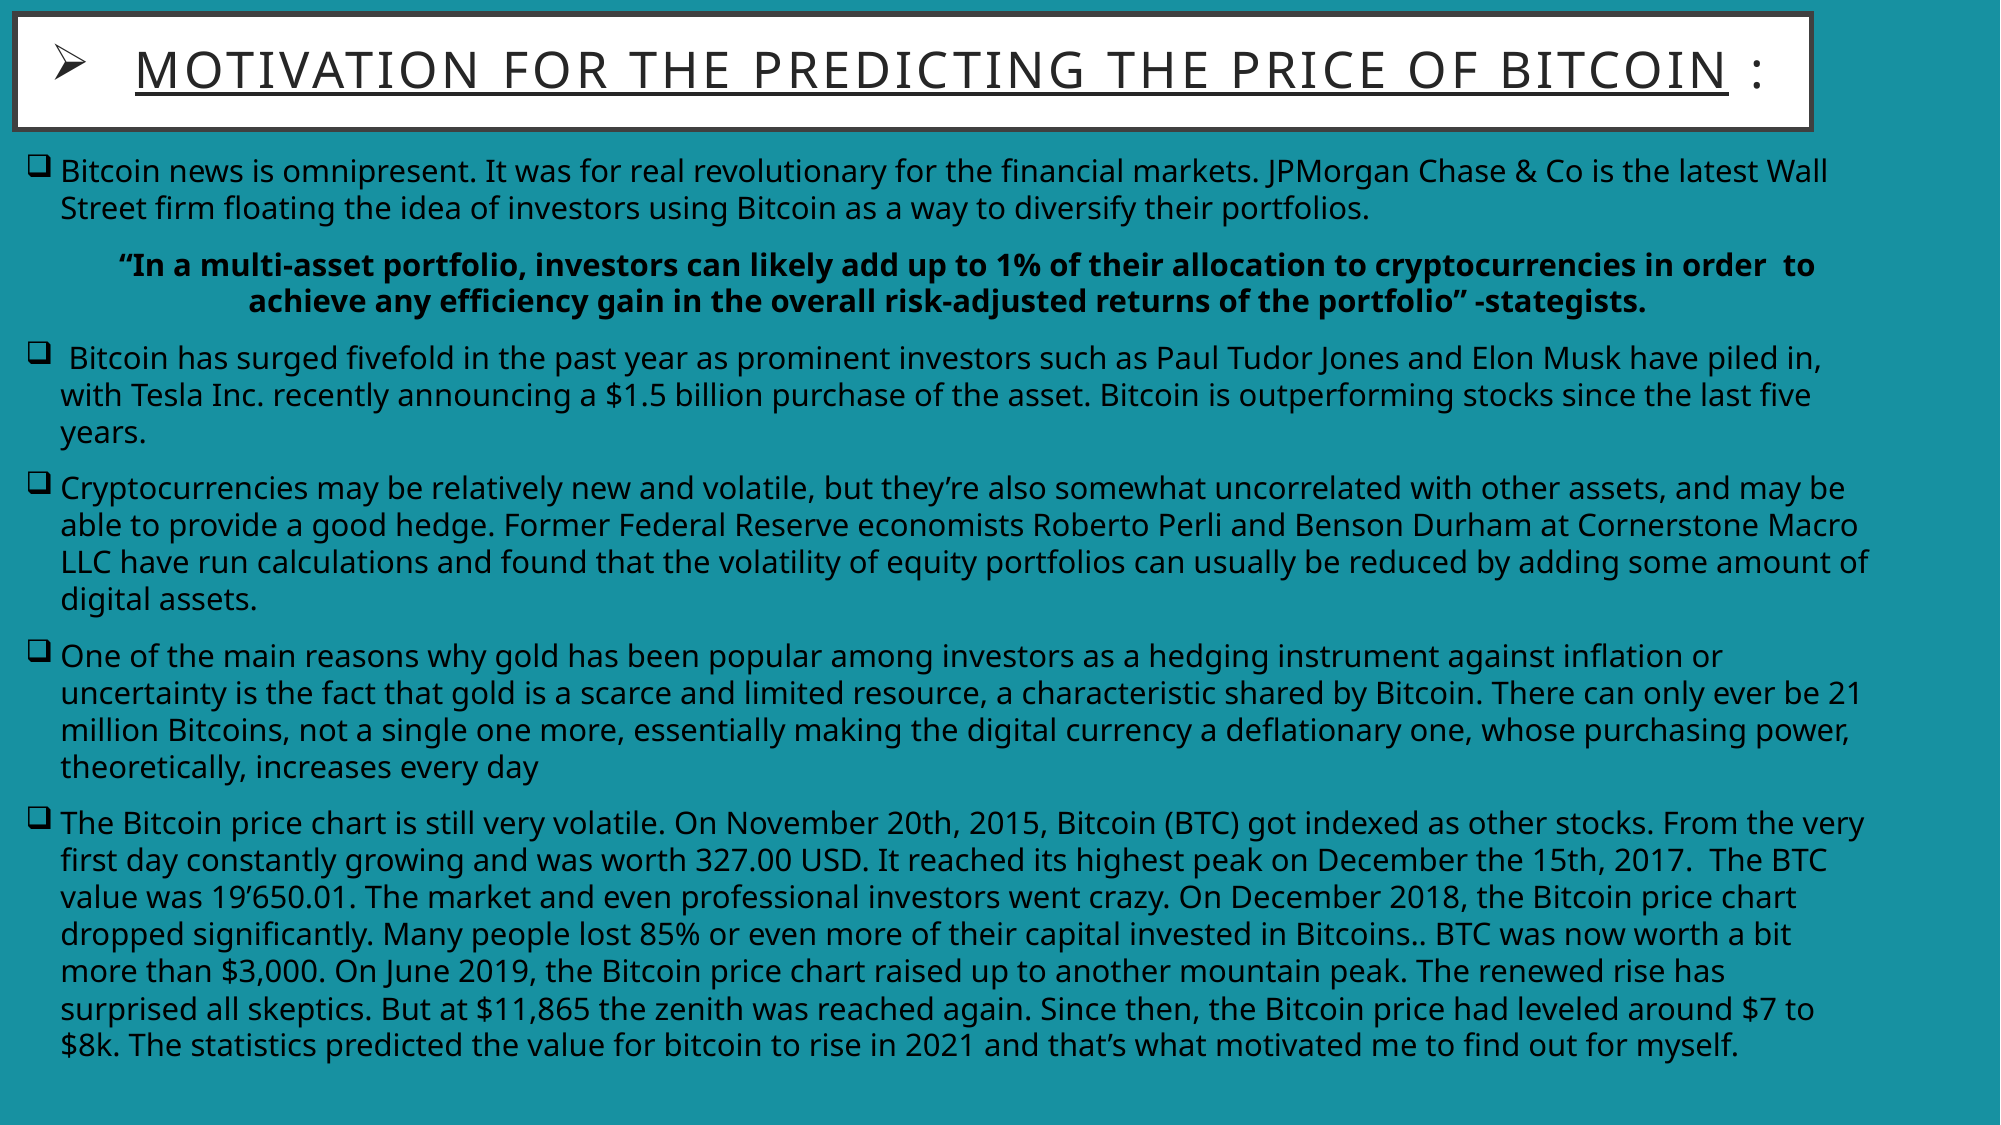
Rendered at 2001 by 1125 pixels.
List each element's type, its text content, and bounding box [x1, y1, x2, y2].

list Bitcoin news is omnipresent. It was for real revolutionary for the financial markets. JPMorgan Chase & Co is the latest Wall Street firm floating the idea of investors using Bitcoin as a way to diversify their portfolios. “In a multi-asset portfolio, investors can likely add up to 1% of their allocation to cryptocurrencies in order to achieve any efficiency gain in the overall risk-adjusted returns of the portfolio” -stategists. Bitcoin has surged fivefold in the past year as prominent investors such as Paul Tudor Jones and Elon Musk have piled in, with Tesla Inc. recently announcing a $1.5 billion purchase of the asset. Bitcoin is outperforming stocks since the last five years. Cryptocurrencies may be relatively new and volatile, but they’re also somewhat uncorrelated with other assets, and may be able to provide a good hedge. Former Federal Reserve economists Roberto Perli and Benson Durham at Cornerstone Macro LLC have run calculations and found that the volatility of equity portfolios can usually be reduced by adding some amount of digital assets. One of the main reasons why gold has been popular among investors as a hedging instrument against inflation or uncertainty is the fact that gold is a scarce and limited resource, a characteristic shared by Bitcoin. There can only ever be 21 million Bitcoins, not a single one more, essentially making the digital currency a deflationary one, whose purchasing power, theoretically, increases every day The Bitcoin price chart is still very volatile. On November 20th, 2015, Bitcoin (BTC) got indexed as other stocks. From the very first day constantly growing and was worth 327.00 USD. It reached its highest peak on December the 15th, 2017. The BTC value was 19’650.01. The market and even professional investors went crazy. On December 2018, the Bitcoin price chart dropped significantly. Many people lost 85% or even more of their capital invested in Bitcoins.. BTC was now worth a bit more than $3,000. On June 2019, the Bitcoin price chart raised up to another mountain peak. The renewed rise has surprised all skeptics. But at $11,865 the zenith was reached again. Since then, the Bitcoin price had leveled around $7 to $8k. The statistics predicted the value for bitcoin to rise in 2021 and that’s what motivated me to find out for myself. [0, 144, 1885, 1072]
title Motivation for the predicting the price of bitcoin : [12, 11, 1814, 132]
